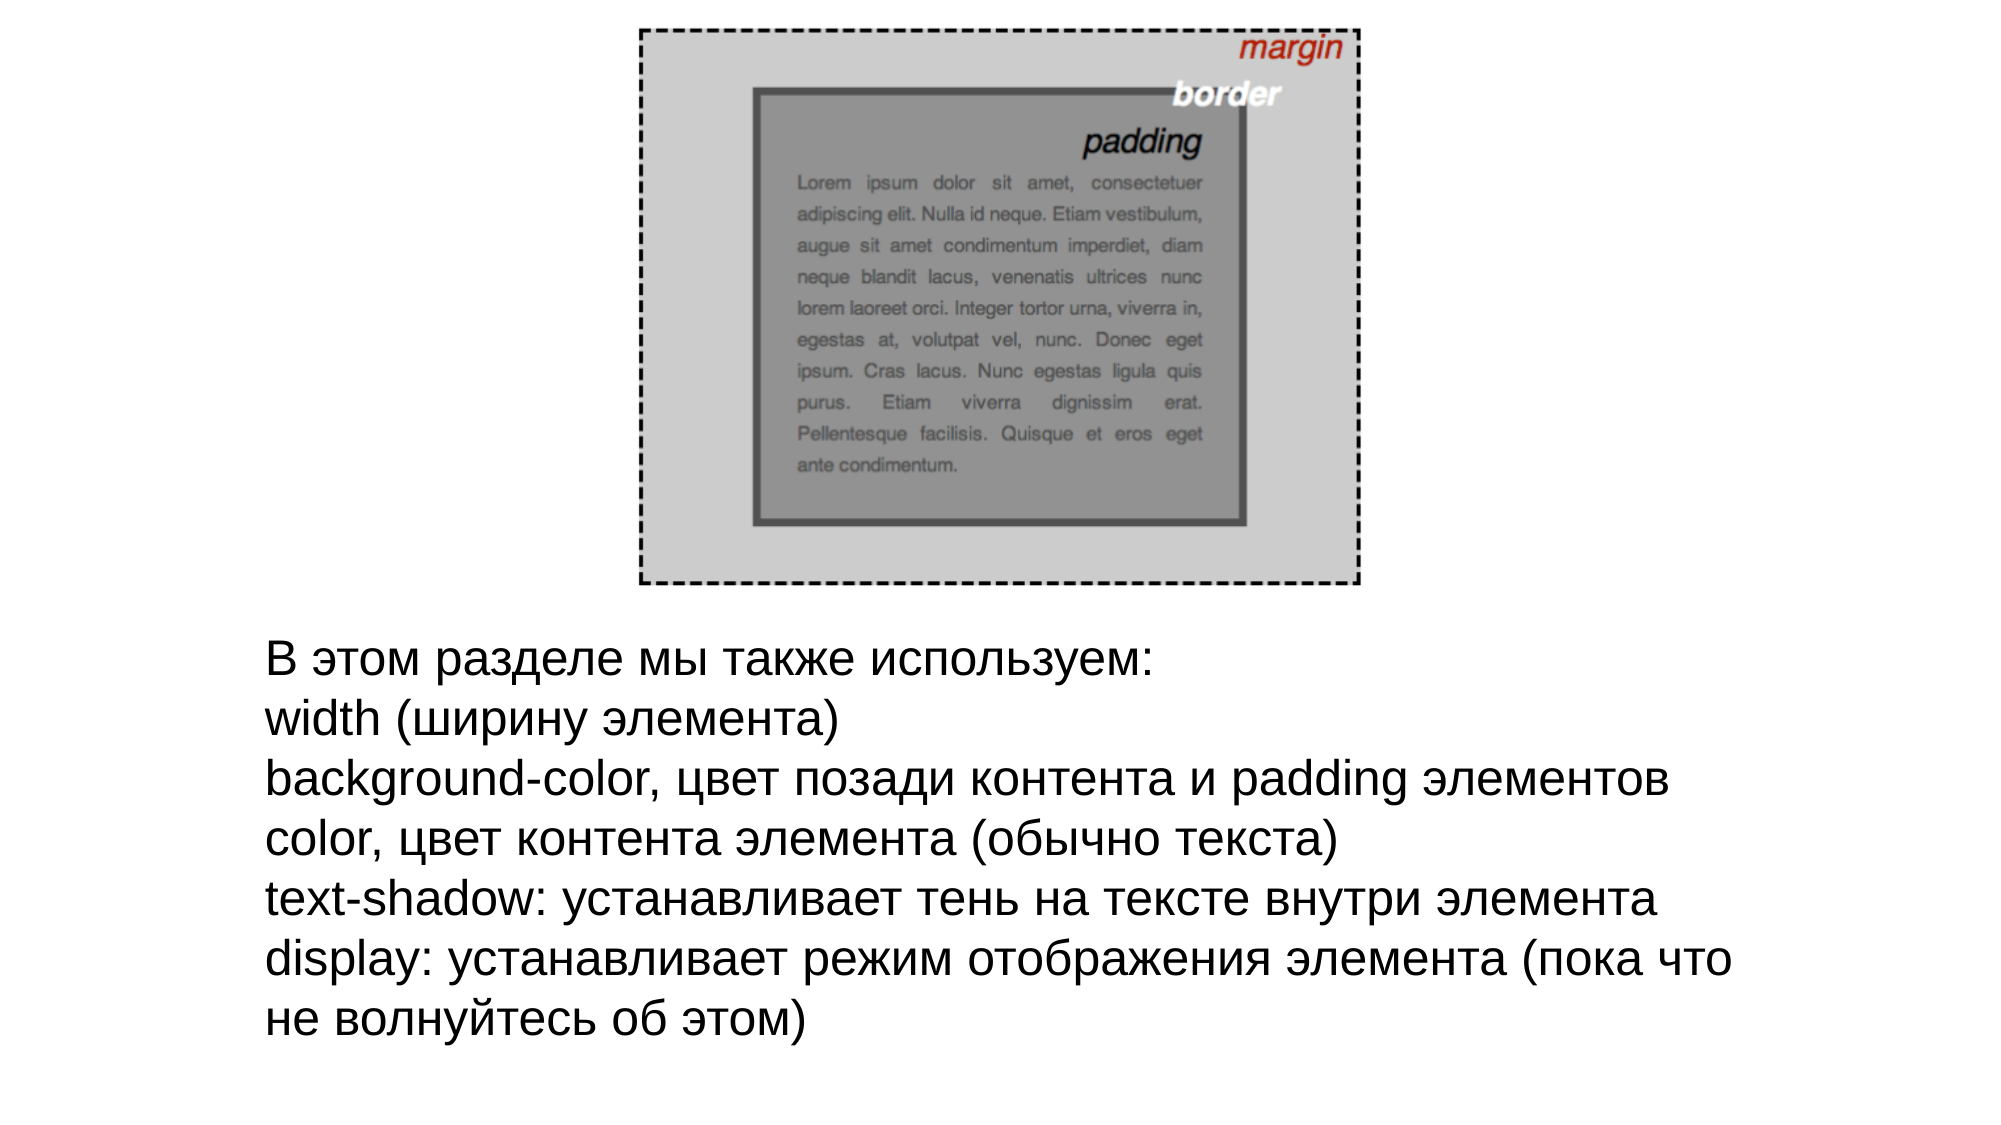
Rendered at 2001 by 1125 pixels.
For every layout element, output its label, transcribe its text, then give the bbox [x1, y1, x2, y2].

picture [634, 13, 1366, 588]
subtitle В этом разделе мы также используем: width (ширину элемента) background-color, цвет позади контента и padding элементов color, цвет контента элемента (обычно текста) text-shadow: устанавливает тень на тексте внутри элемента display: устанавливает режим отображения элемента (пока что не волнуйтесь об этом) [249, 617, 1750, 890]
